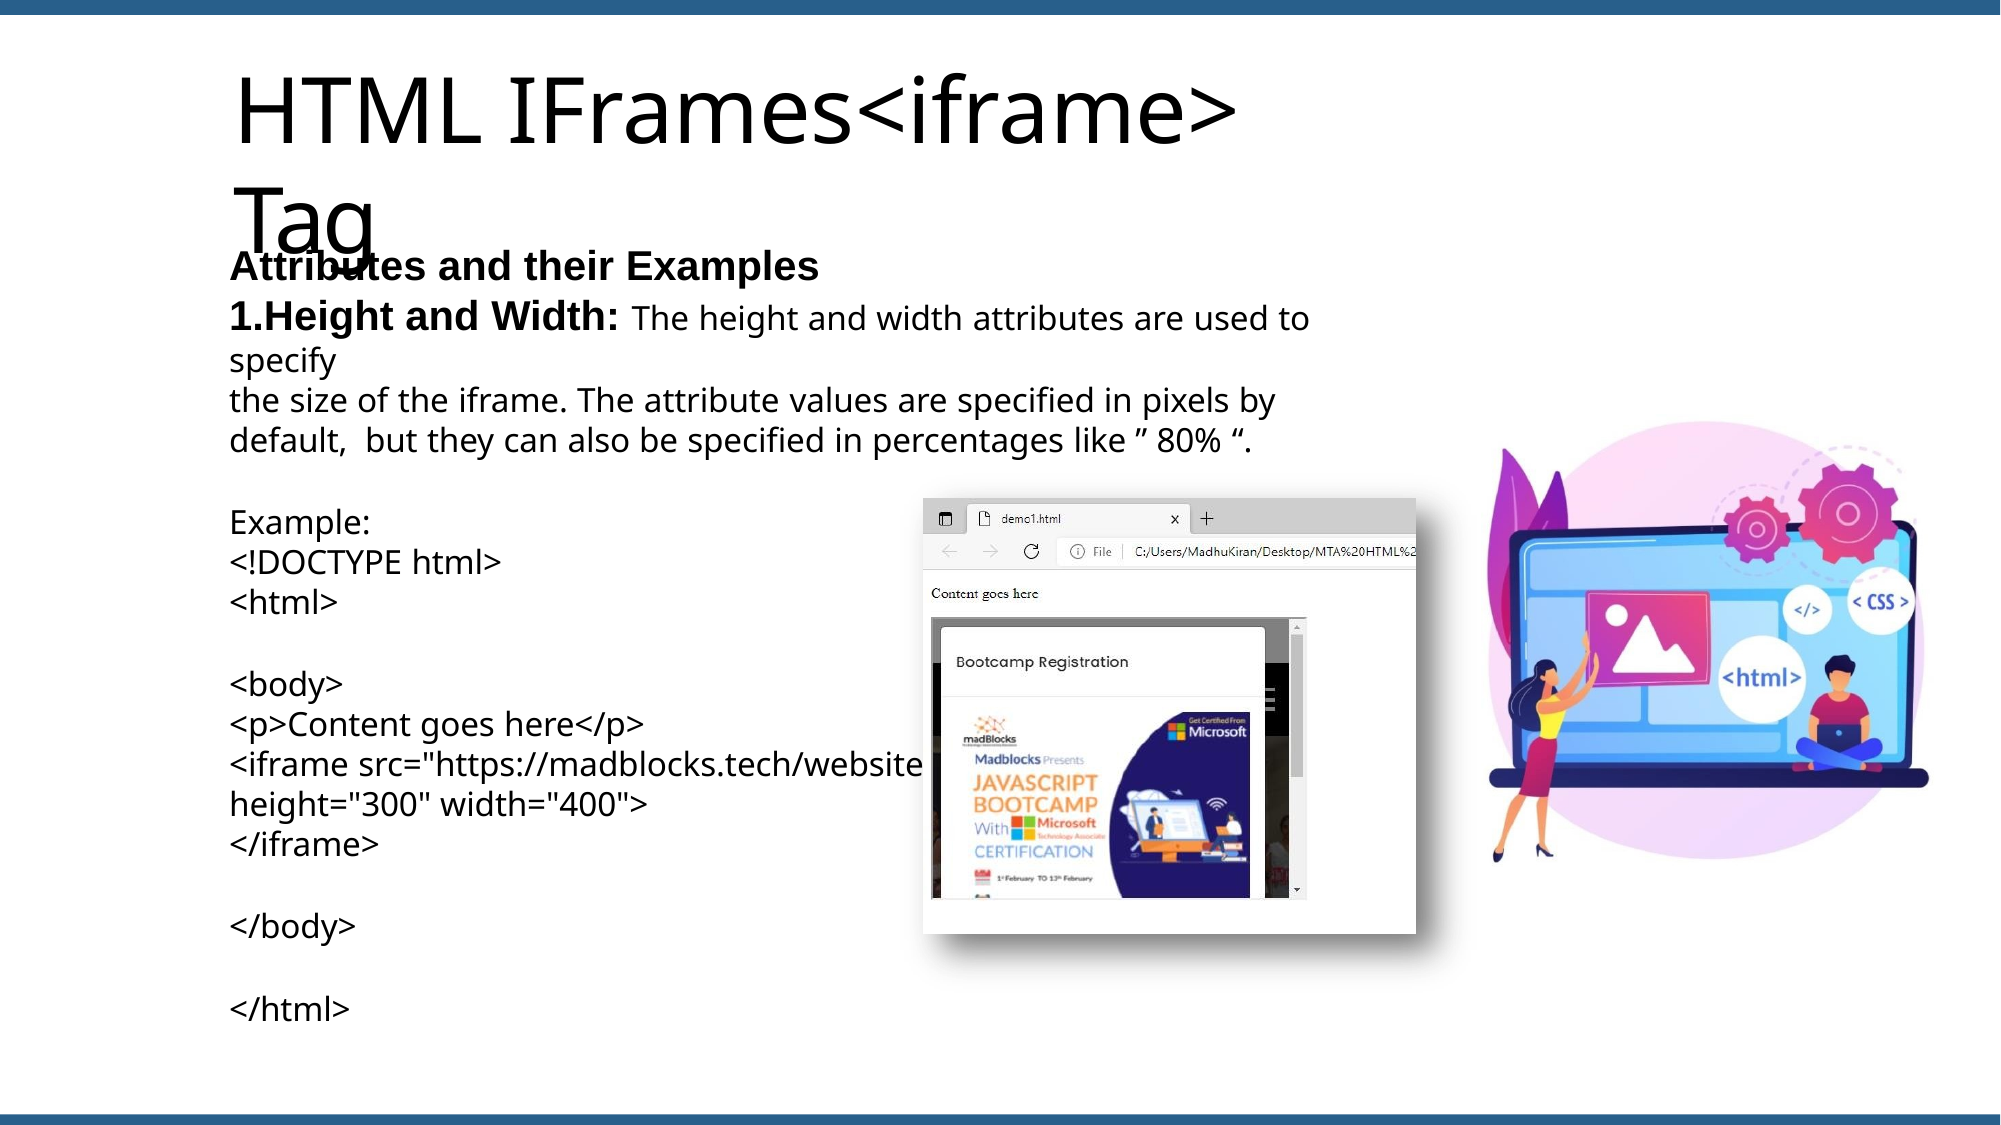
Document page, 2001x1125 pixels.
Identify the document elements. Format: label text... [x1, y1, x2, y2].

picture [1480, 413, 1937, 868]
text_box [890, 466, 1481, 999]
title HTML IFrames<iframe> Tag [231, 49, 1378, 236]
text_box Attributes and their Examples 1.Height and Width: The height and width attributes are used to specify the size of the iframe. The attribute values are specified in pixels by default, but they can also be specified in percentages like ” 80% “. Example: <!DOCTYPE html> <html> <body> <p>Content goes here</p> <iframe src="https://madblocks.tech/website/" height="300" width="400"> </iframe> </body> </html> [227, 236, 1379, 1028]
